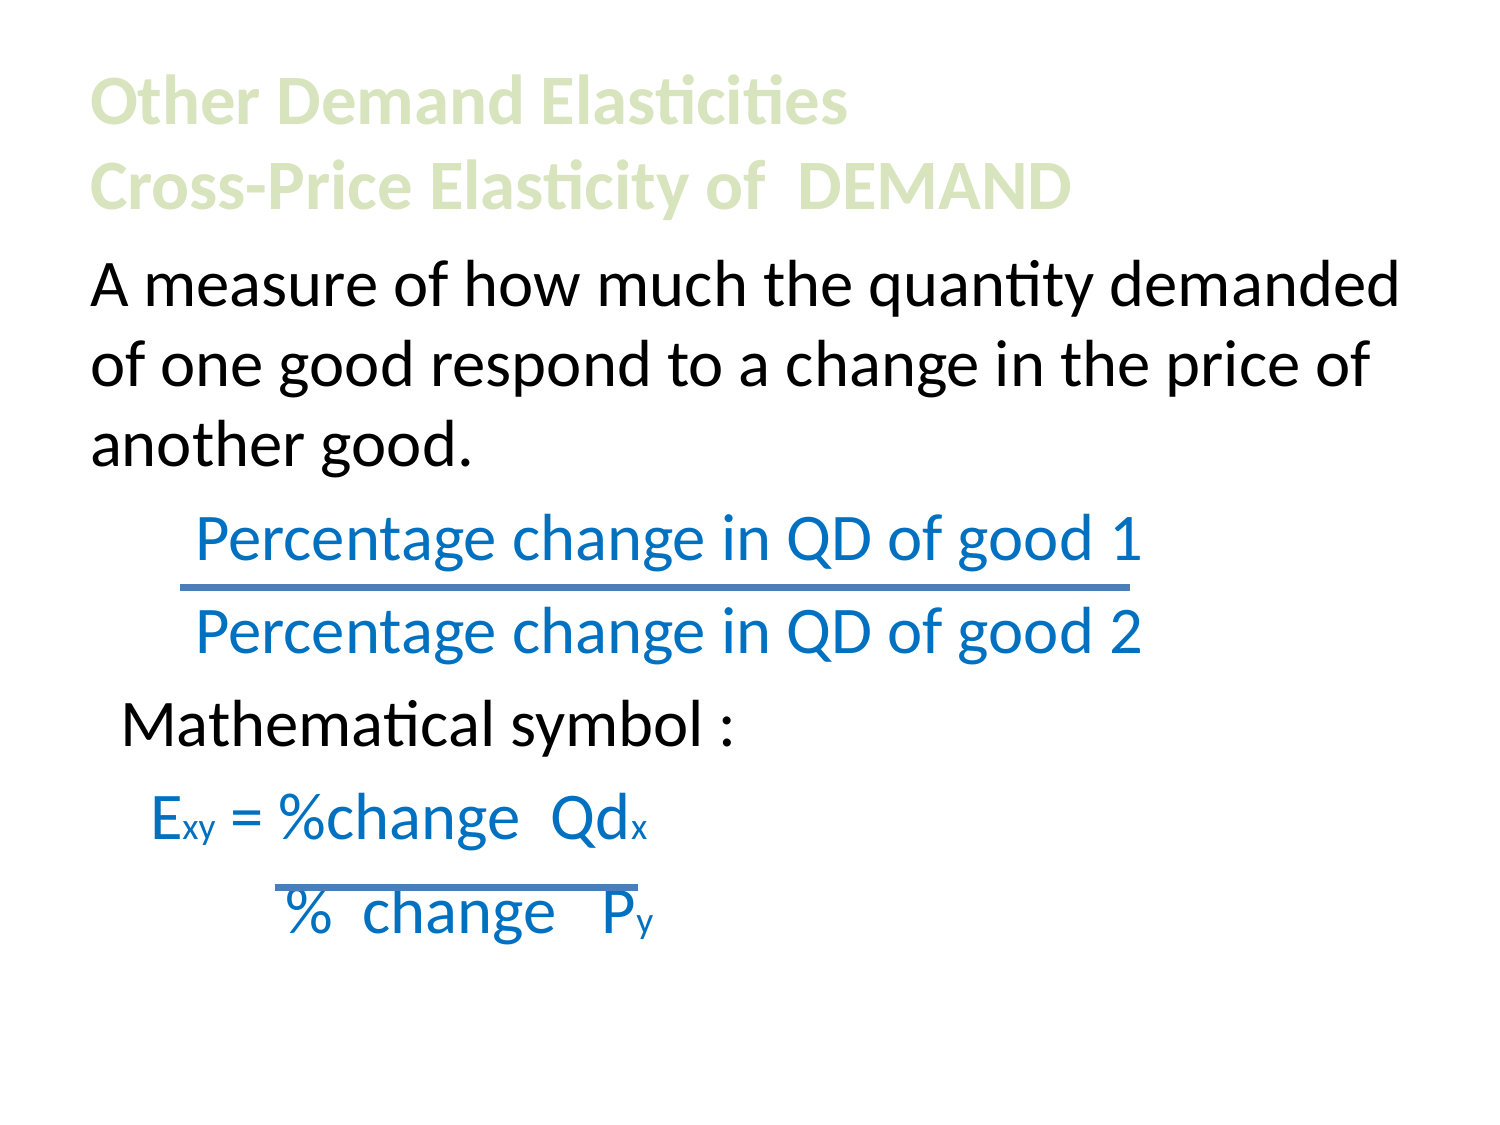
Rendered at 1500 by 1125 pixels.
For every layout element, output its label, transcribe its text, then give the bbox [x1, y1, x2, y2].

title Other Demand Elasticities Cross-Price Elasticity of DEMAND [75, 45, 1425, 232]
list A measure of how much the quantity demanded of one good respond to a change in the price of another good. Percentage change in QD of good 1 Percentage change in QD of good 2 Mathematical symbol : Exy = %change Qdx % change Py [75, 232, 1425, 1033]
